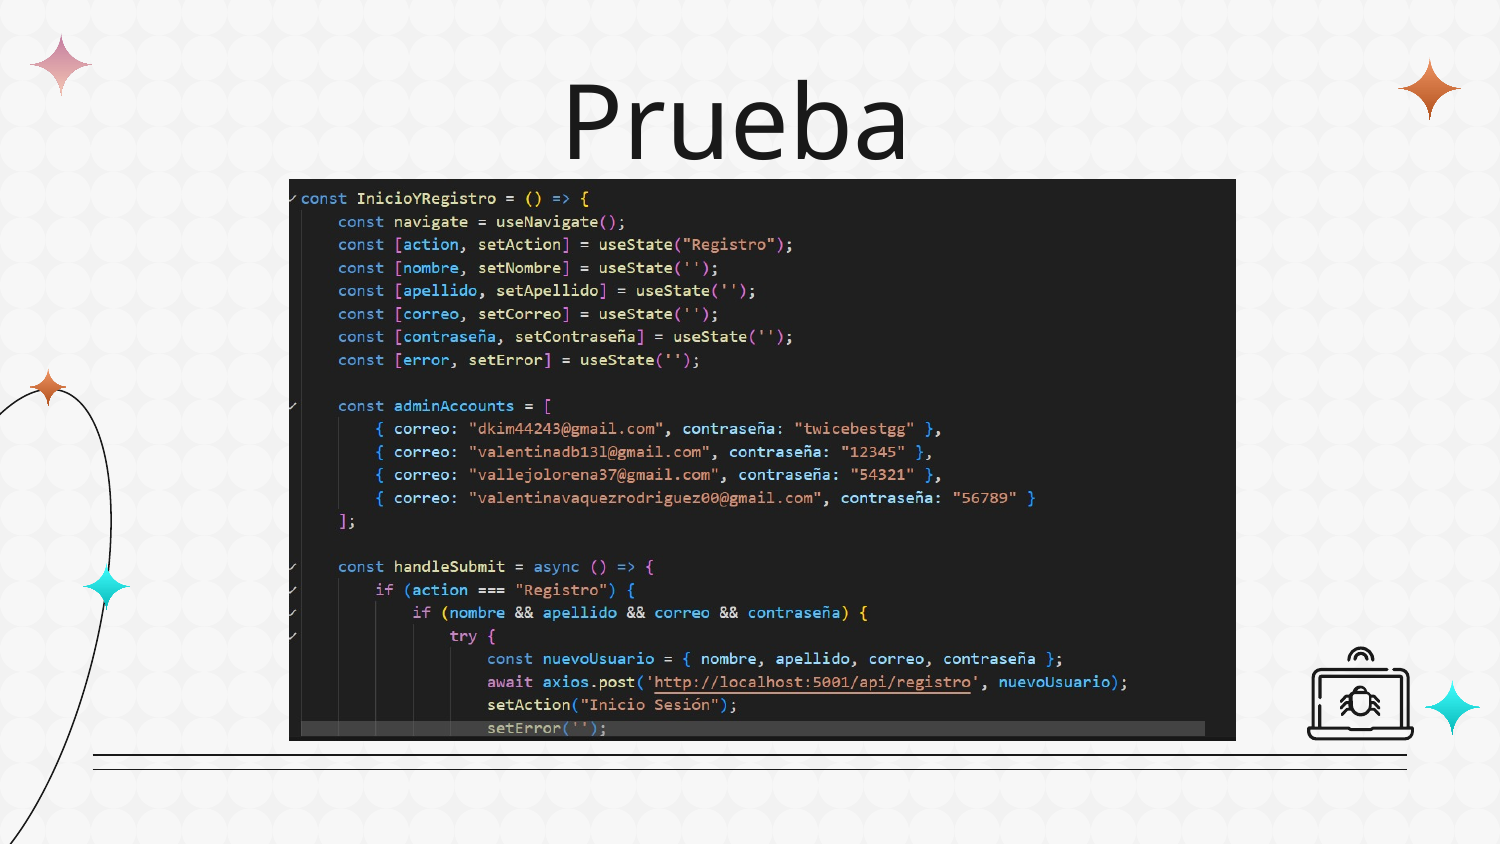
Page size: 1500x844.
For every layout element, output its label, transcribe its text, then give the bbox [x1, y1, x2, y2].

title Prueba [118, 40, 1382, 135]
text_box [1306, 646, 1415, 741]
picture [288, 179, 1236, 741]
